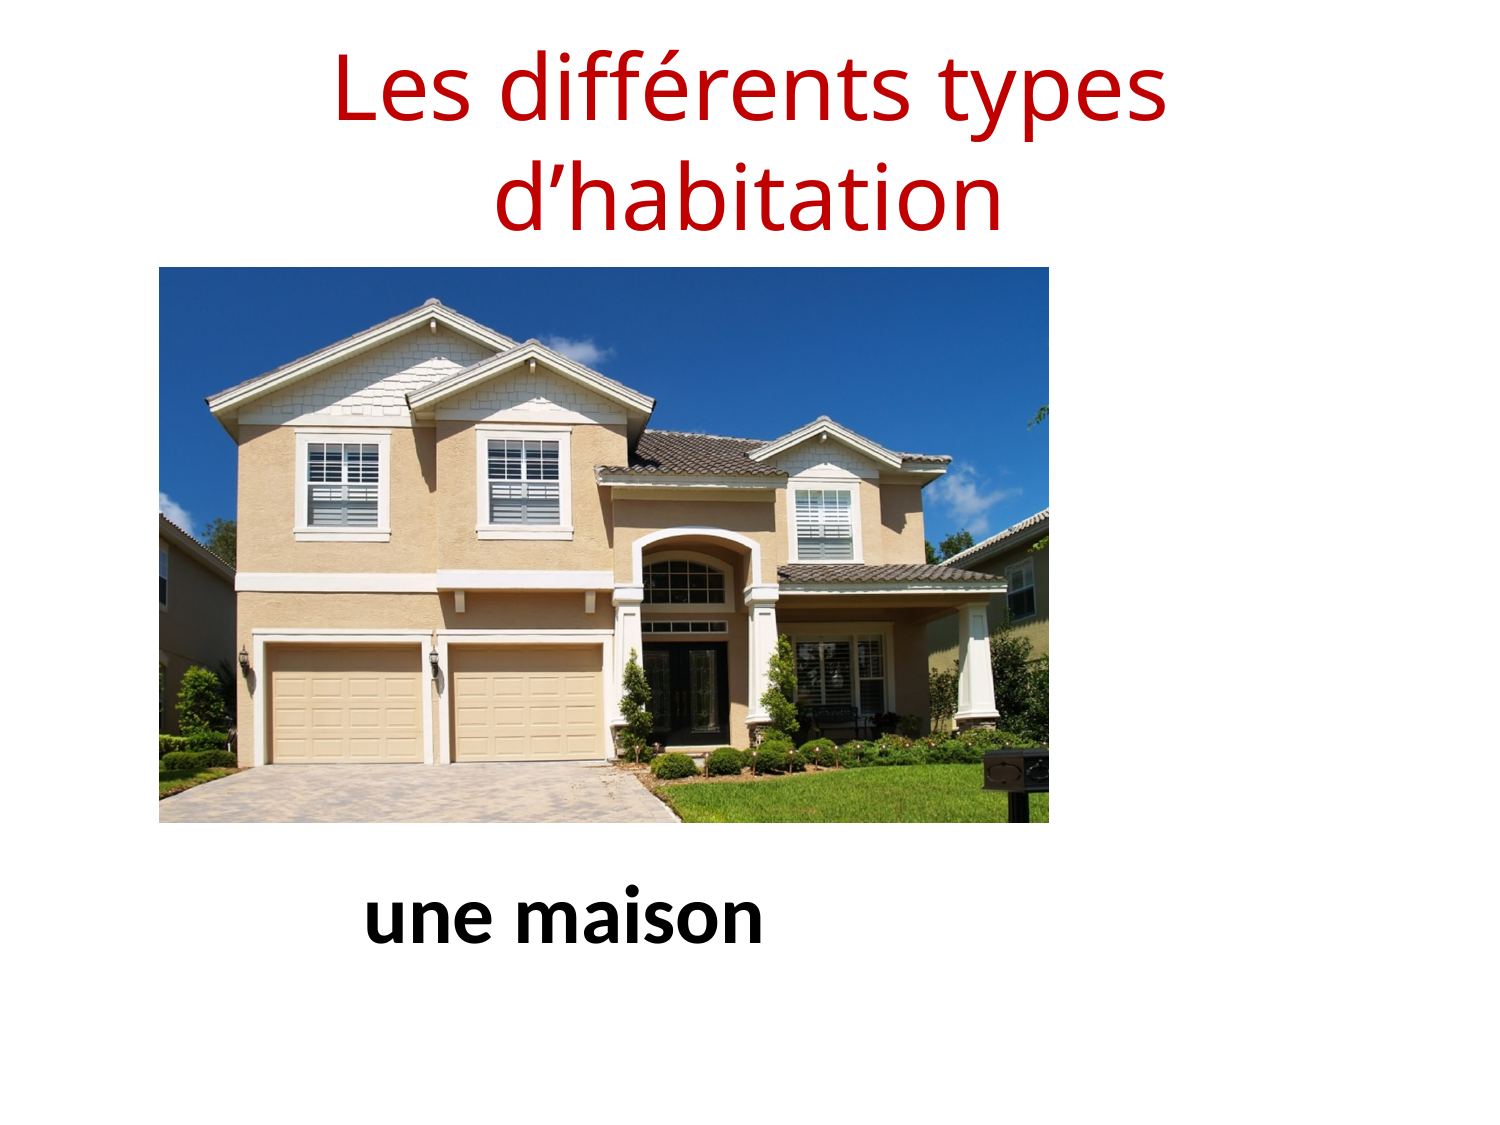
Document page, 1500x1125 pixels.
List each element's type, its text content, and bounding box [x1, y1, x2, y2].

title Les différents types d’habitation [75, 45, 1425, 233]
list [159, 266, 1049, 824]
text_box une maison [348, 853, 809, 1125]
